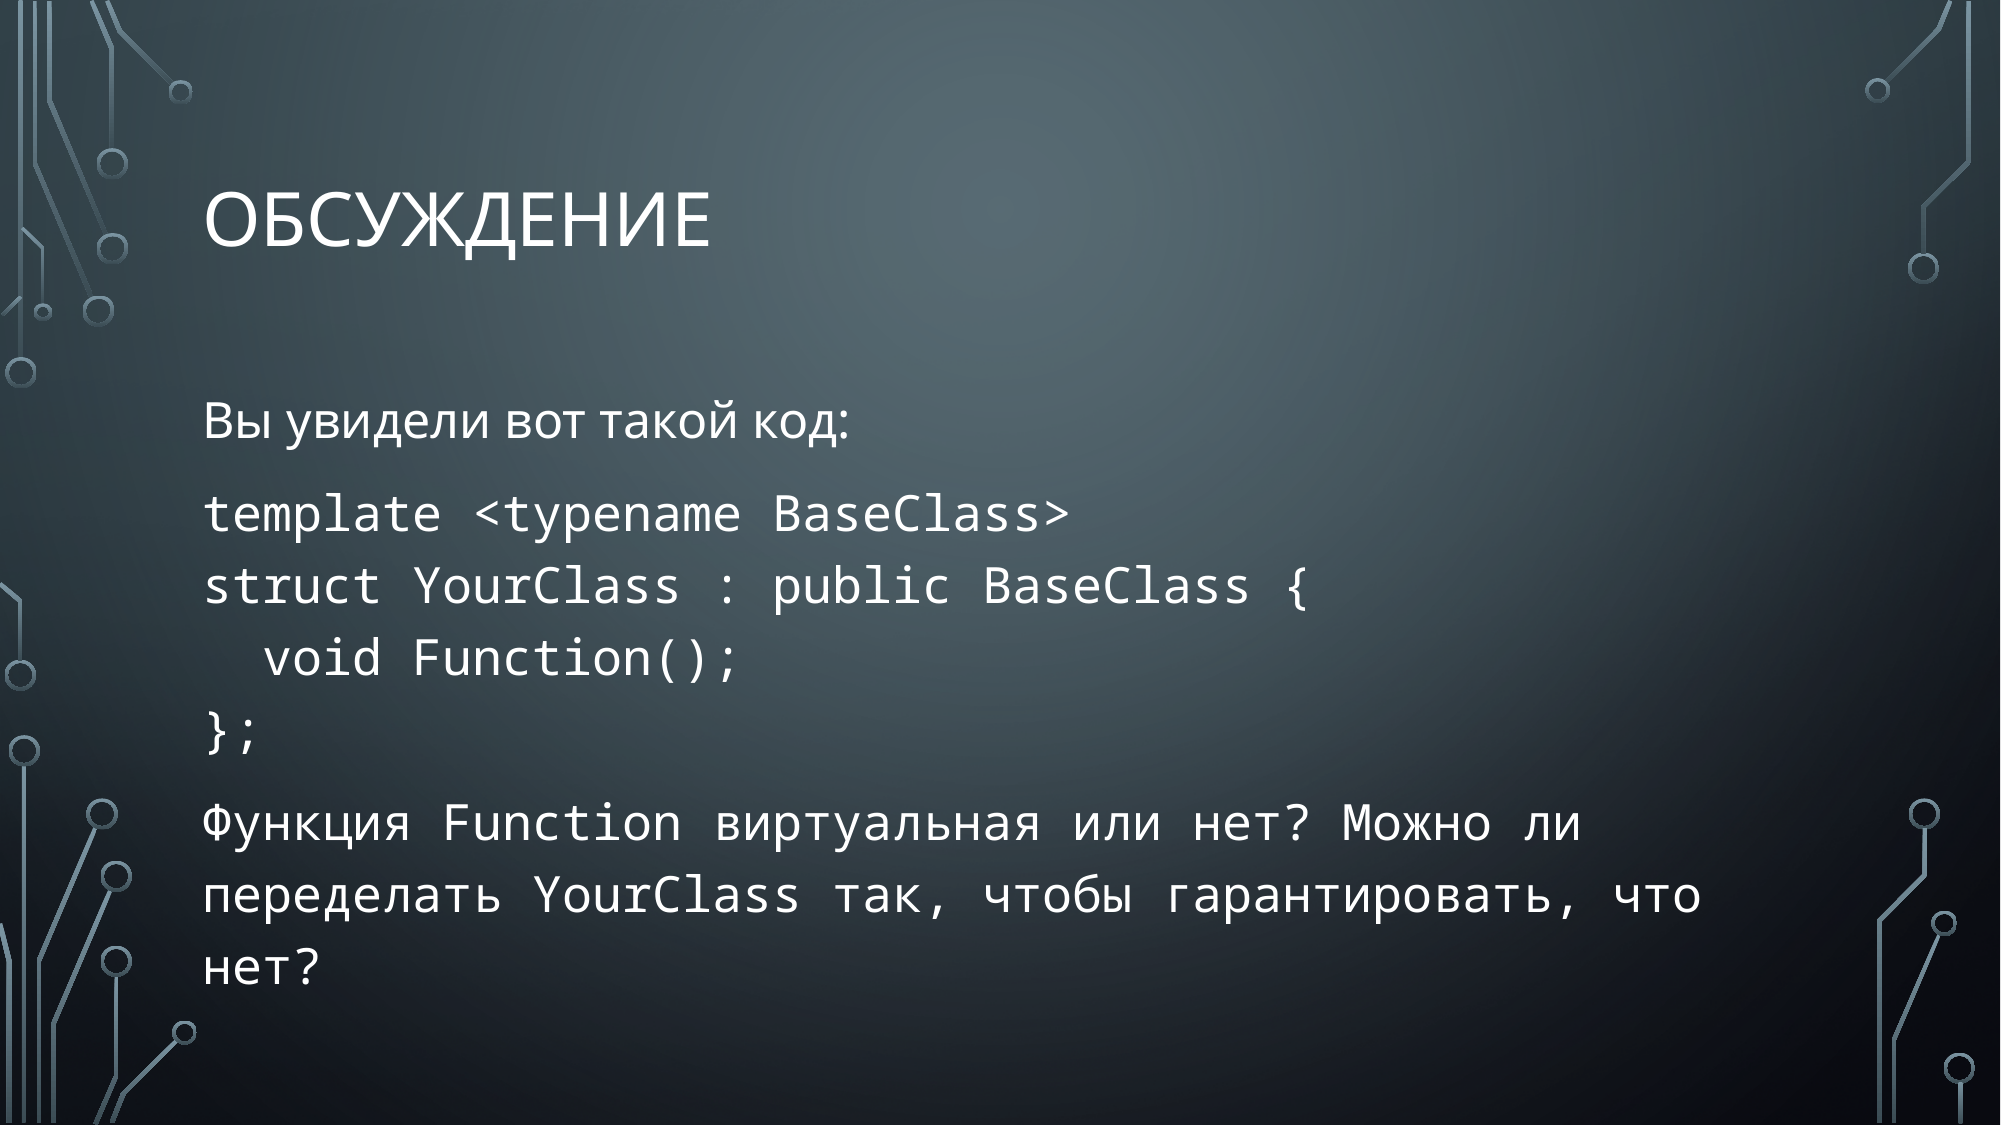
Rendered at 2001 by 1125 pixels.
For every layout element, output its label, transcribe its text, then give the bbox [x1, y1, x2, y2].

title Обсуждение [187, 101, 1813, 344]
list Вы увидели вот такой код: template <typename BaseClass> struct YourClass : public BaseClass { void Function(); }; Функция Function виртуальная или нет? Можно ли переделать YourClass так, чтобы гарантировать, что нет? [187, 369, 1813, 950]
